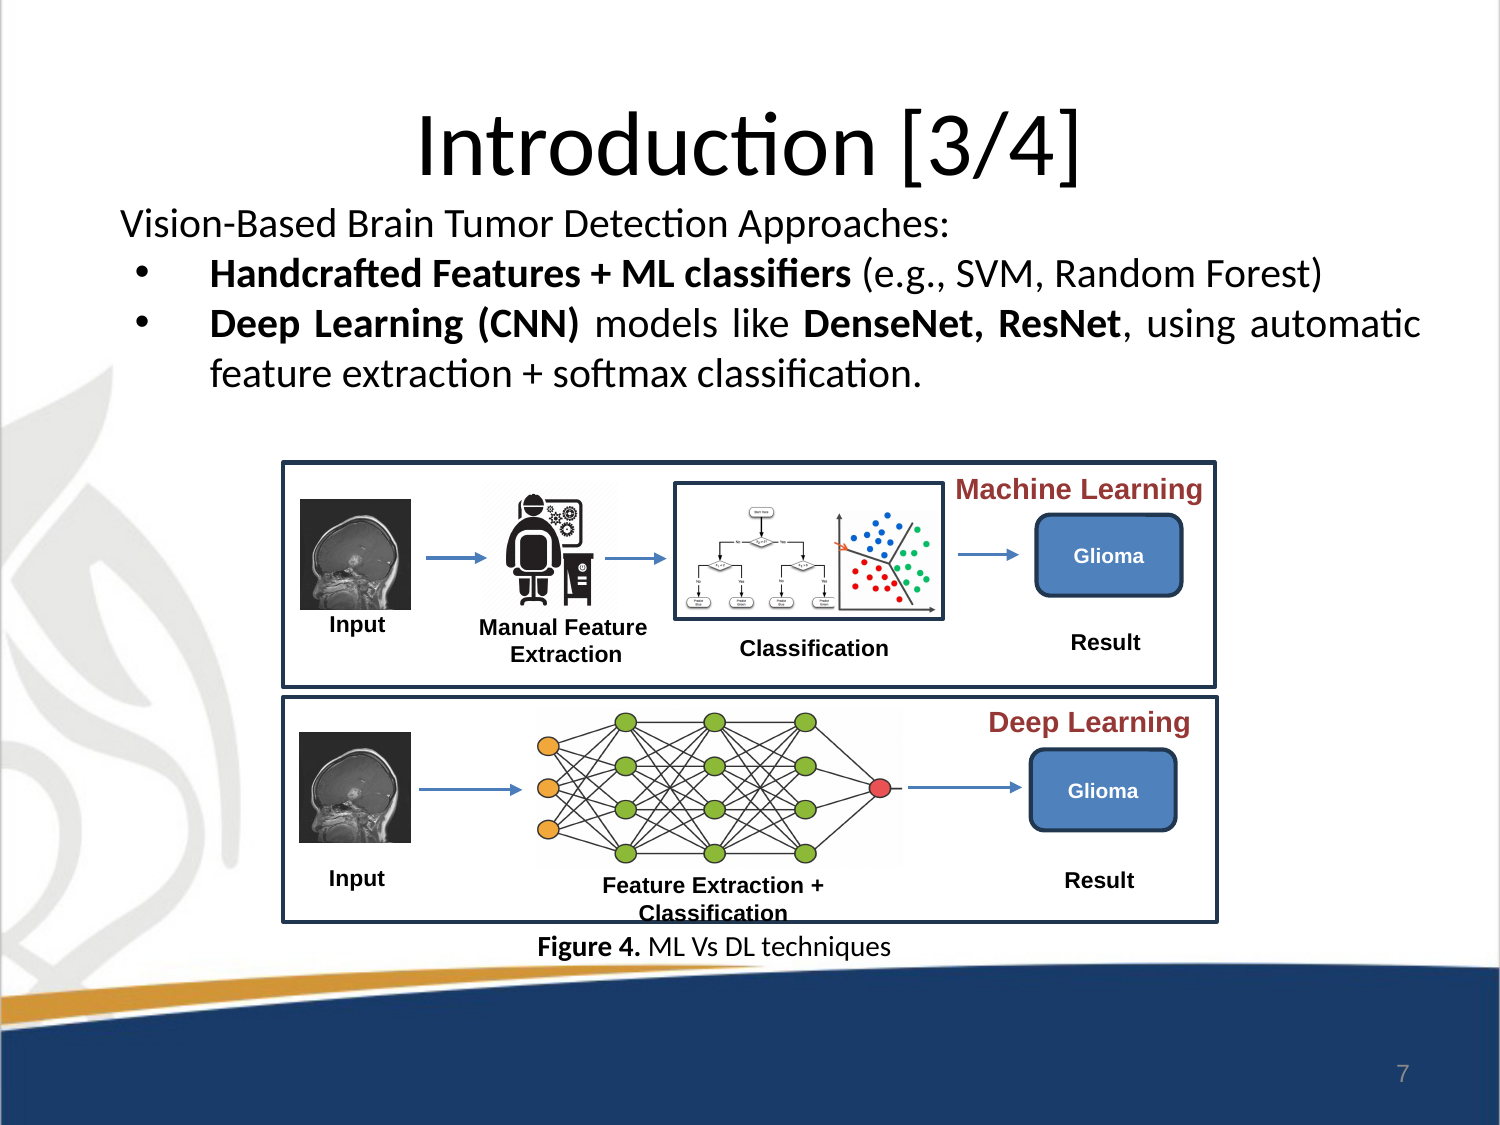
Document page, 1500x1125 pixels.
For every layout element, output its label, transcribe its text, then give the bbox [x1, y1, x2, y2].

text_box Result [1044, 857, 1155, 901]
picture [0, 0, 1500, 1125]
text_box Input [313, 856, 409, 899]
list Vision-Based Brain Tumor Detection Approaches: Handcrafted Features + ML classifiers (e.g., SVM, Random Forest) Deep Learning (CNN) models like DenseNet, ResNet, using automatic feature extraction + softmax classification. [86, 188, 1437, 931]
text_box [282, 462, 1221, 688]
slide_number 7 [1074, 1042, 1425, 1103]
text_box Feature Extraction + Classification [510, 863, 917, 934]
title Introduction [3/4] [75, 45, 1425, 233]
text_box Deep Learning [973, 696, 1208, 747]
text_box Figure 4. ML Vs DL techniques [522, 919, 913, 970]
text_box [283, 696, 1217, 922]
text_box Glioma [1030, 749, 1176, 831]
